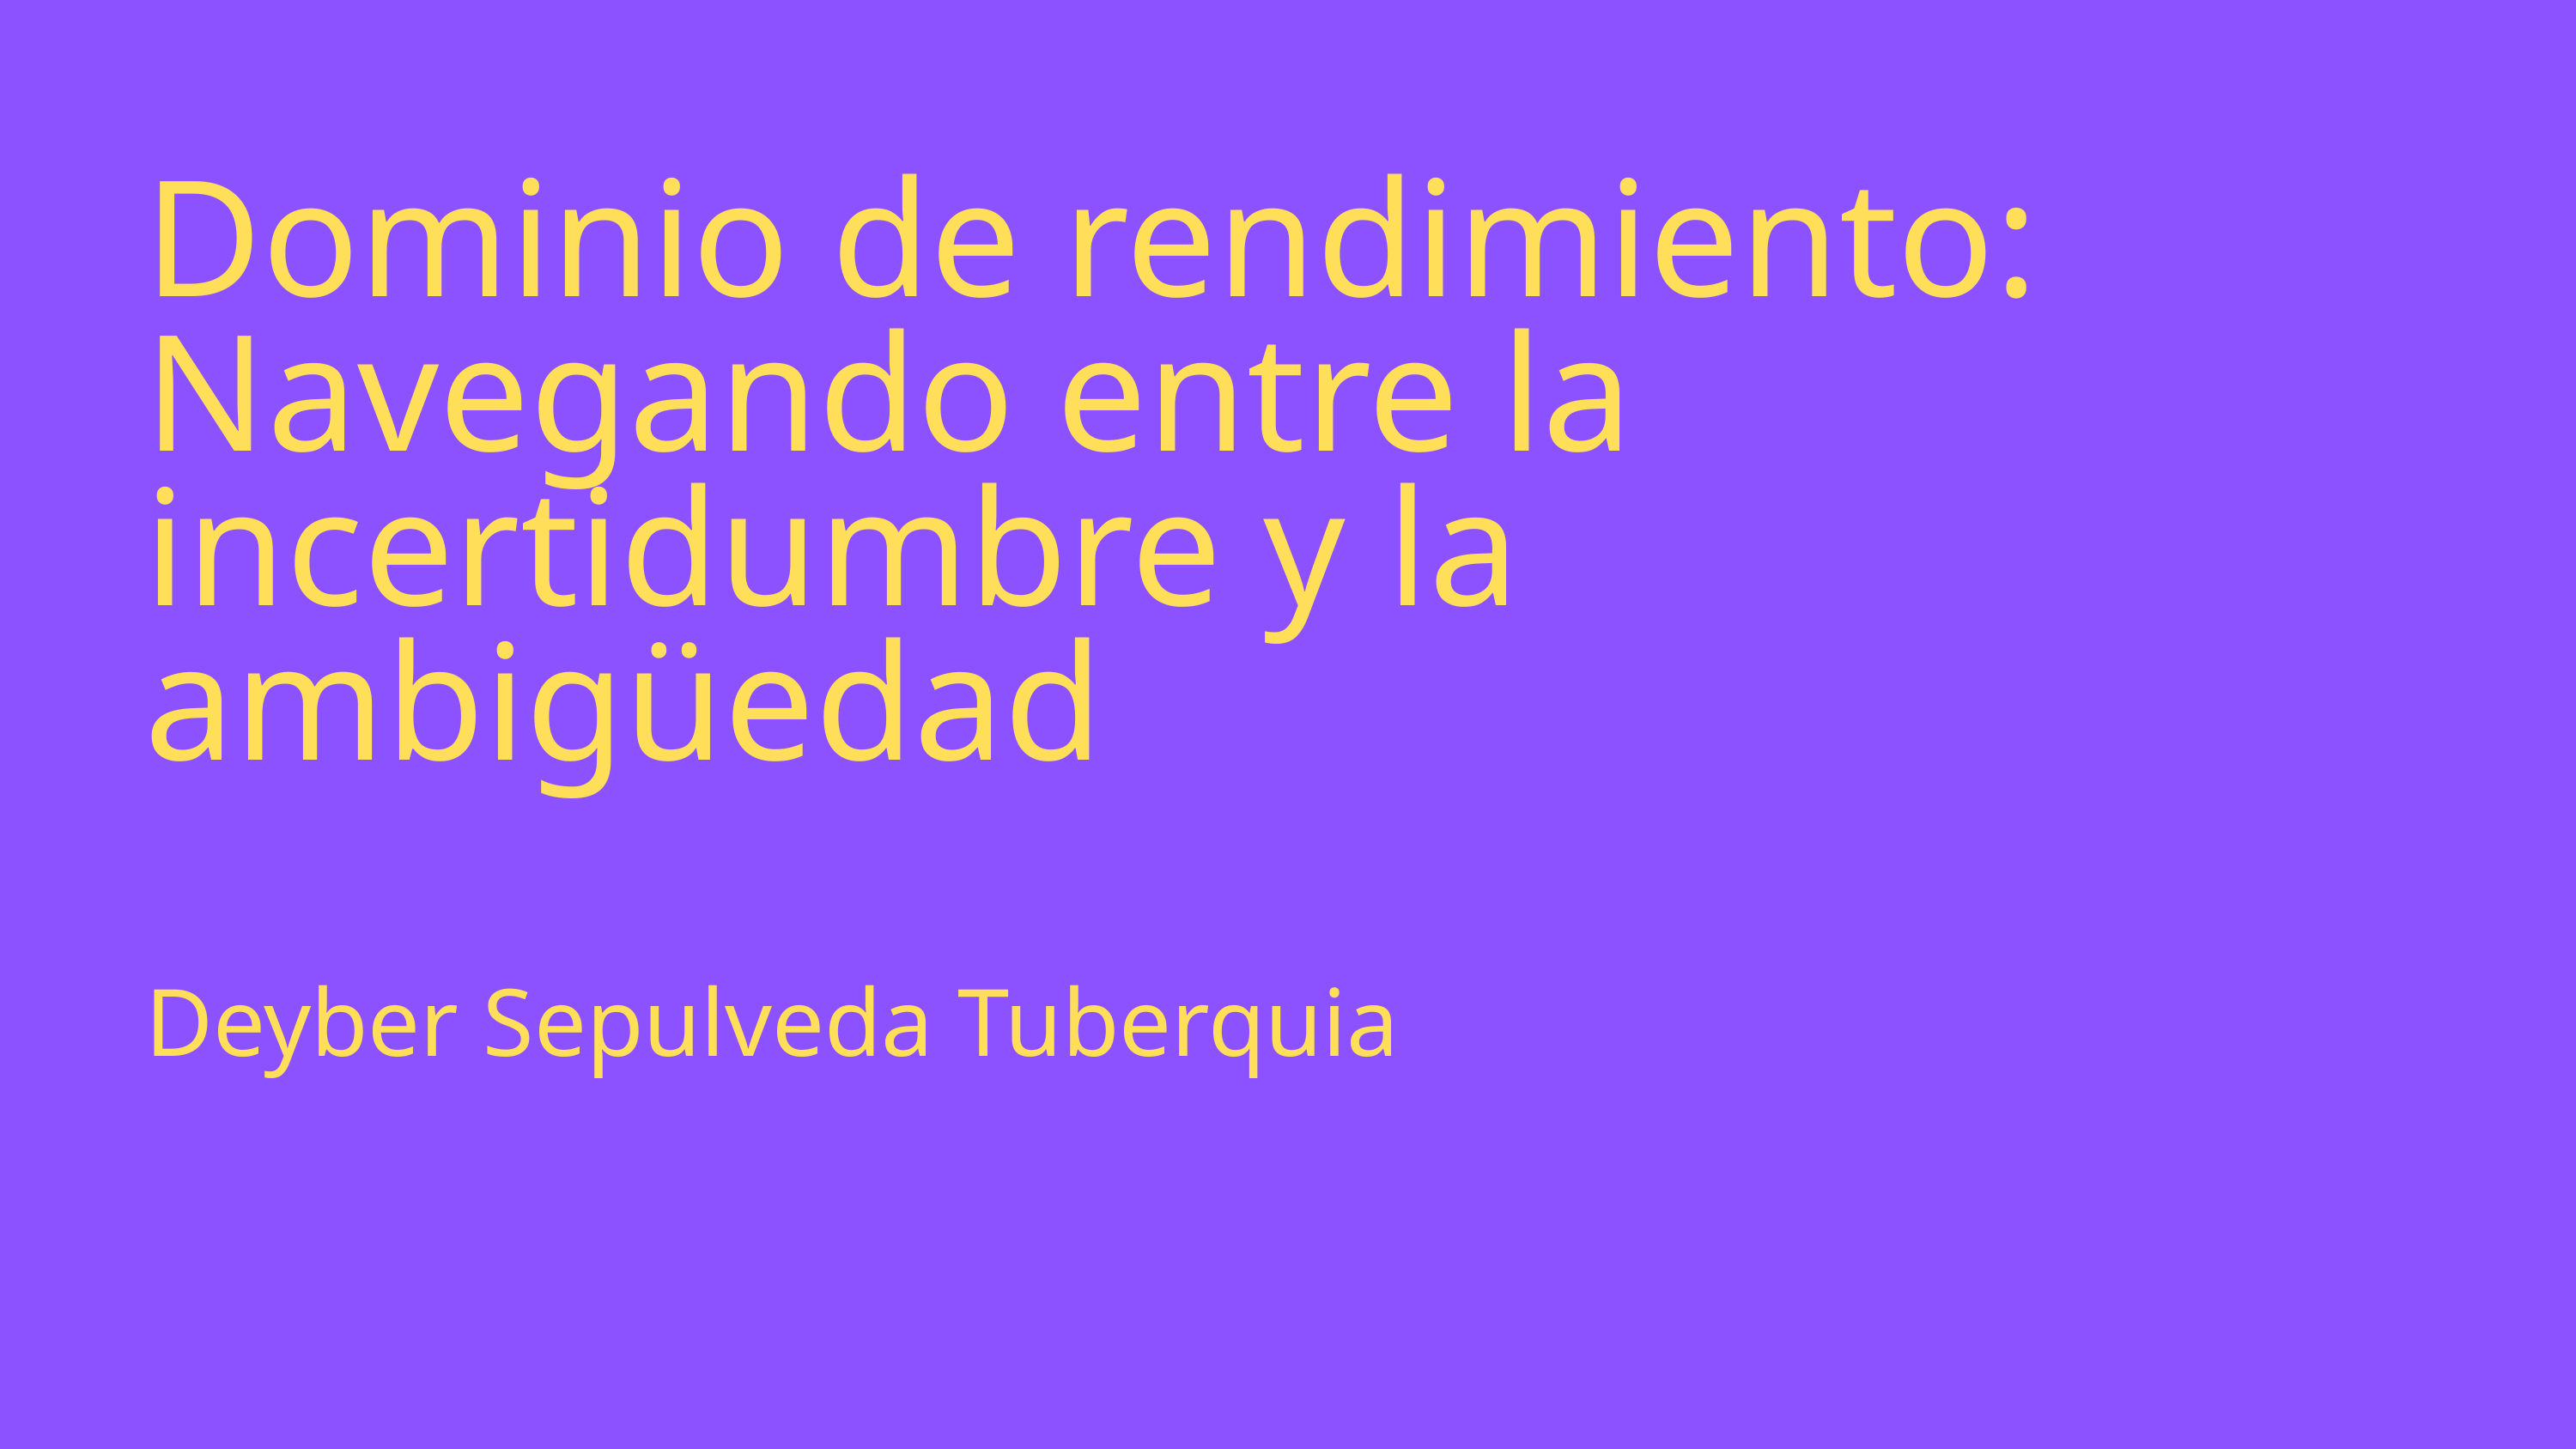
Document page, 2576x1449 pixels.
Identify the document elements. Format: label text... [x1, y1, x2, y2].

text_box Deyber Sepulveda Tuberquia [144, 944, 1401, 1075]
text_box Dominio de rendimiento: Navegando entre la incertidumbre y la ambigüedad [144, 174, 2437, 793]
